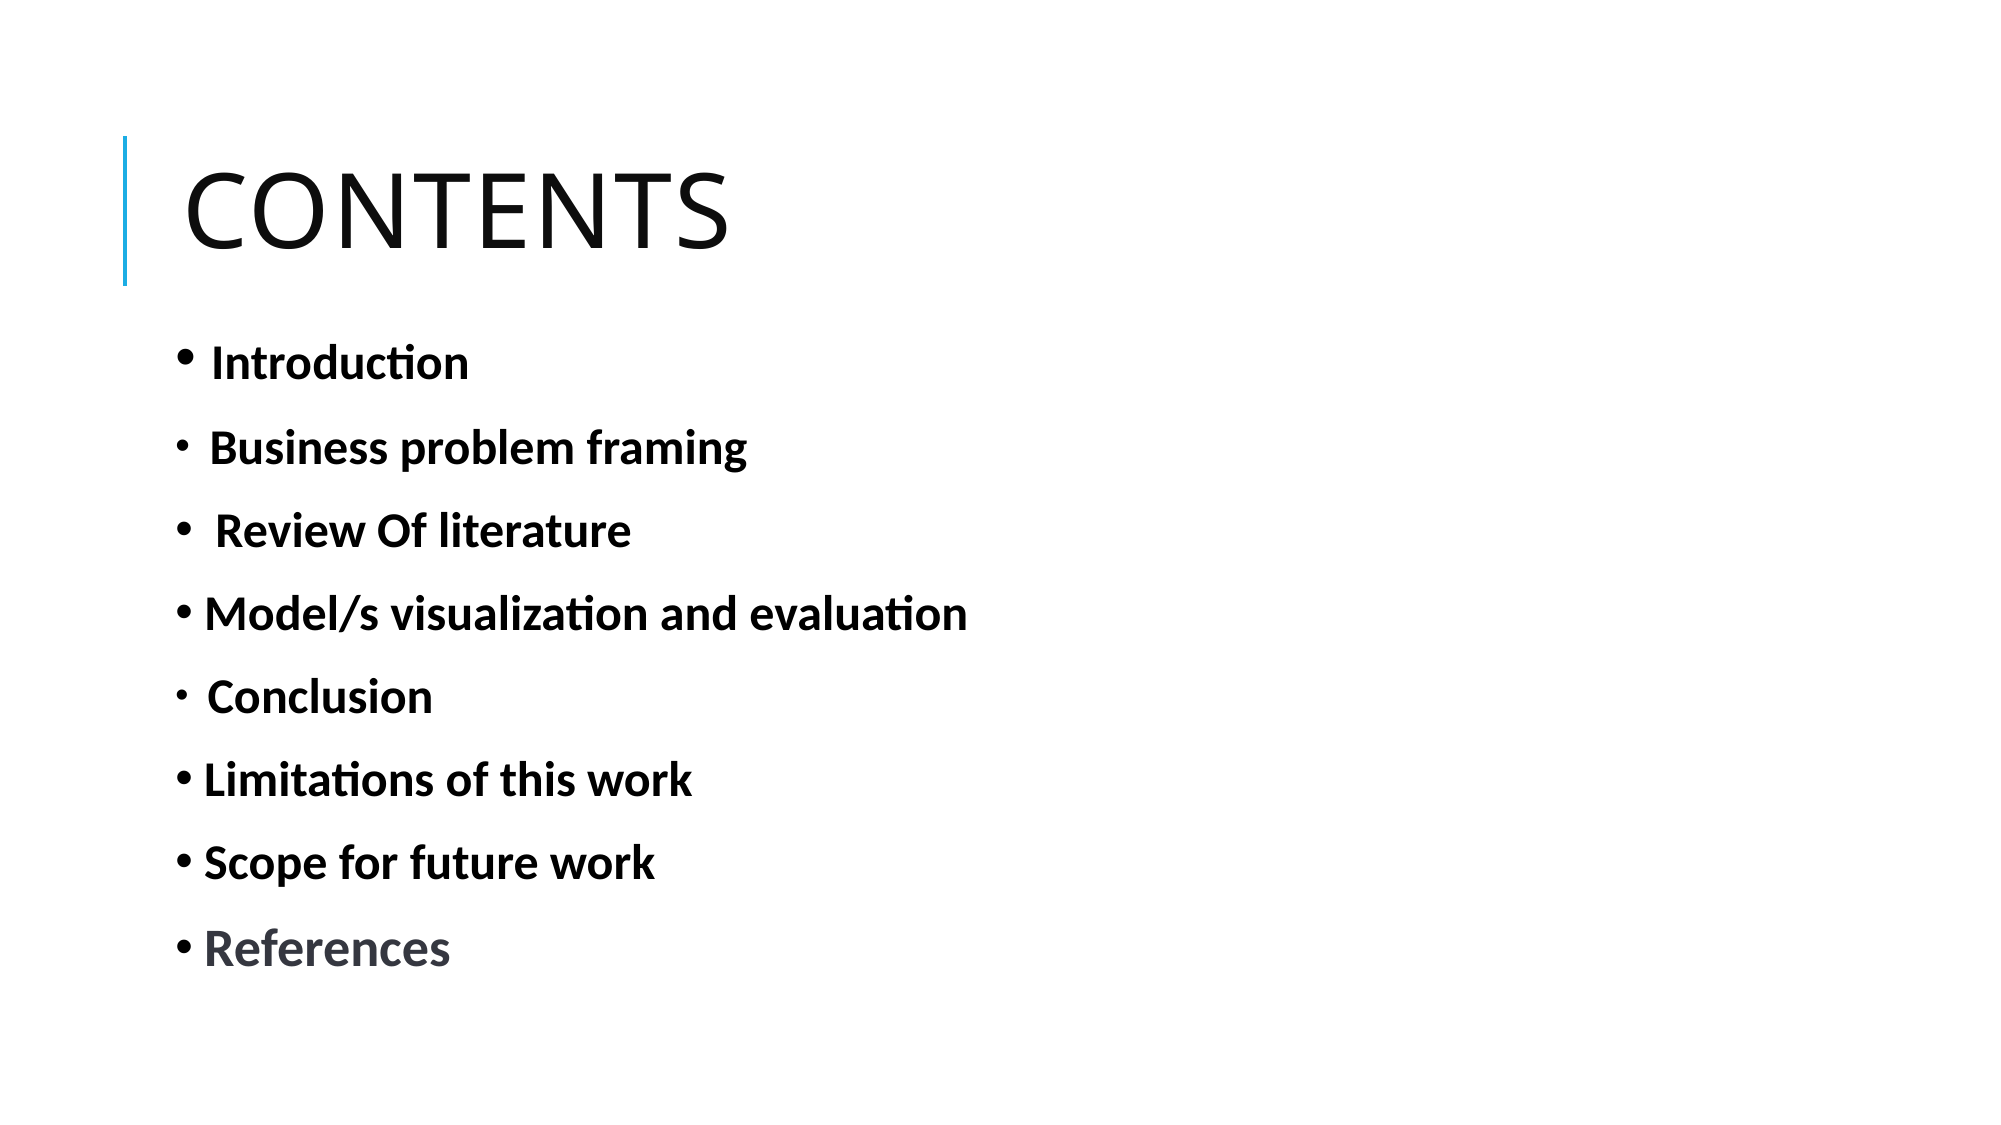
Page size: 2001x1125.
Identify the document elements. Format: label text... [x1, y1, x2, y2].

list Introduction Business problem framing Review Of literature Model/s visualization and evaluation Conclusion Limitations of this work Scope for future work References [168, 321, 1763, 1035]
title contents [168, 96, 1763, 321]
